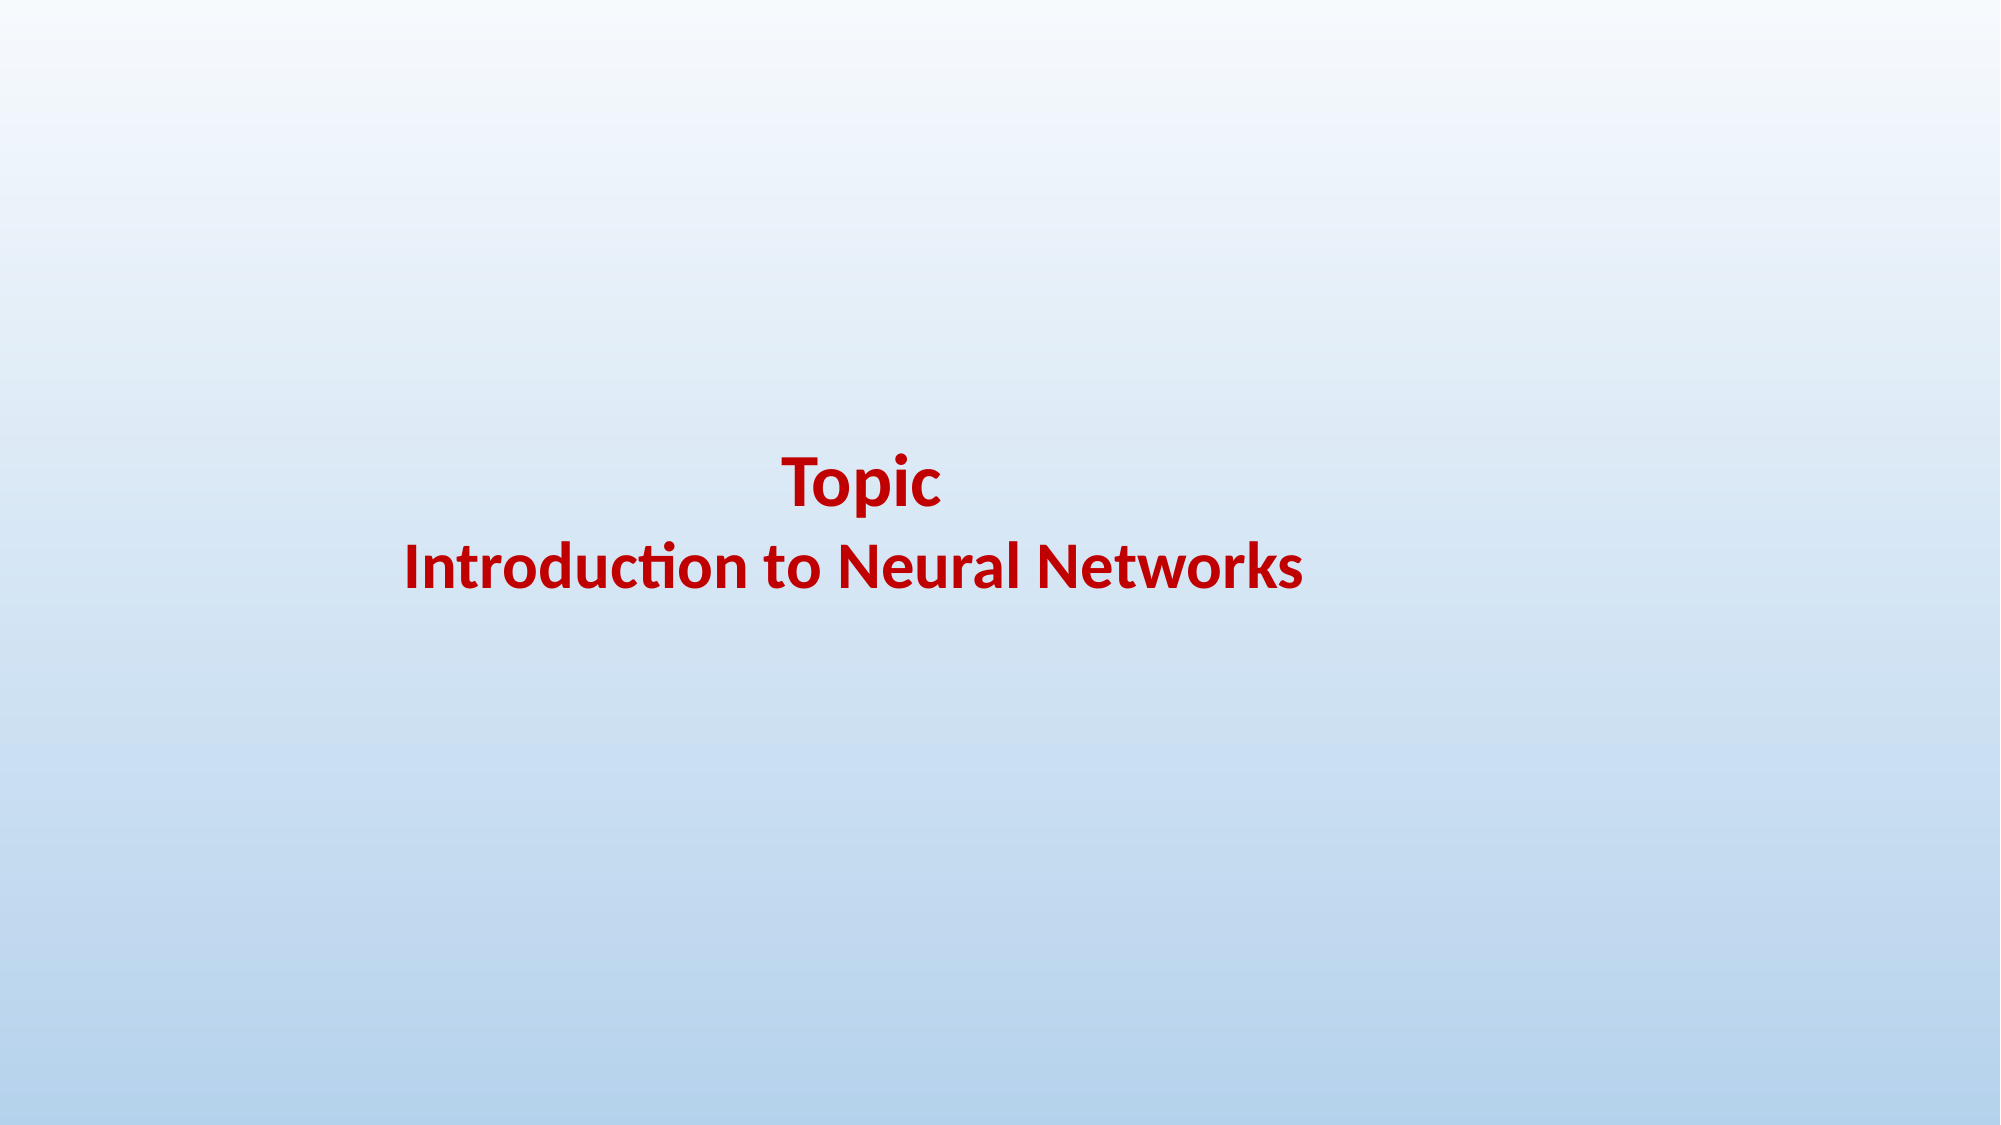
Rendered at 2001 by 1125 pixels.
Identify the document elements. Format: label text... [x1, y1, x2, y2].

text_box Topic Introduction to Neural Networks [227, 424, 1497, 610]
